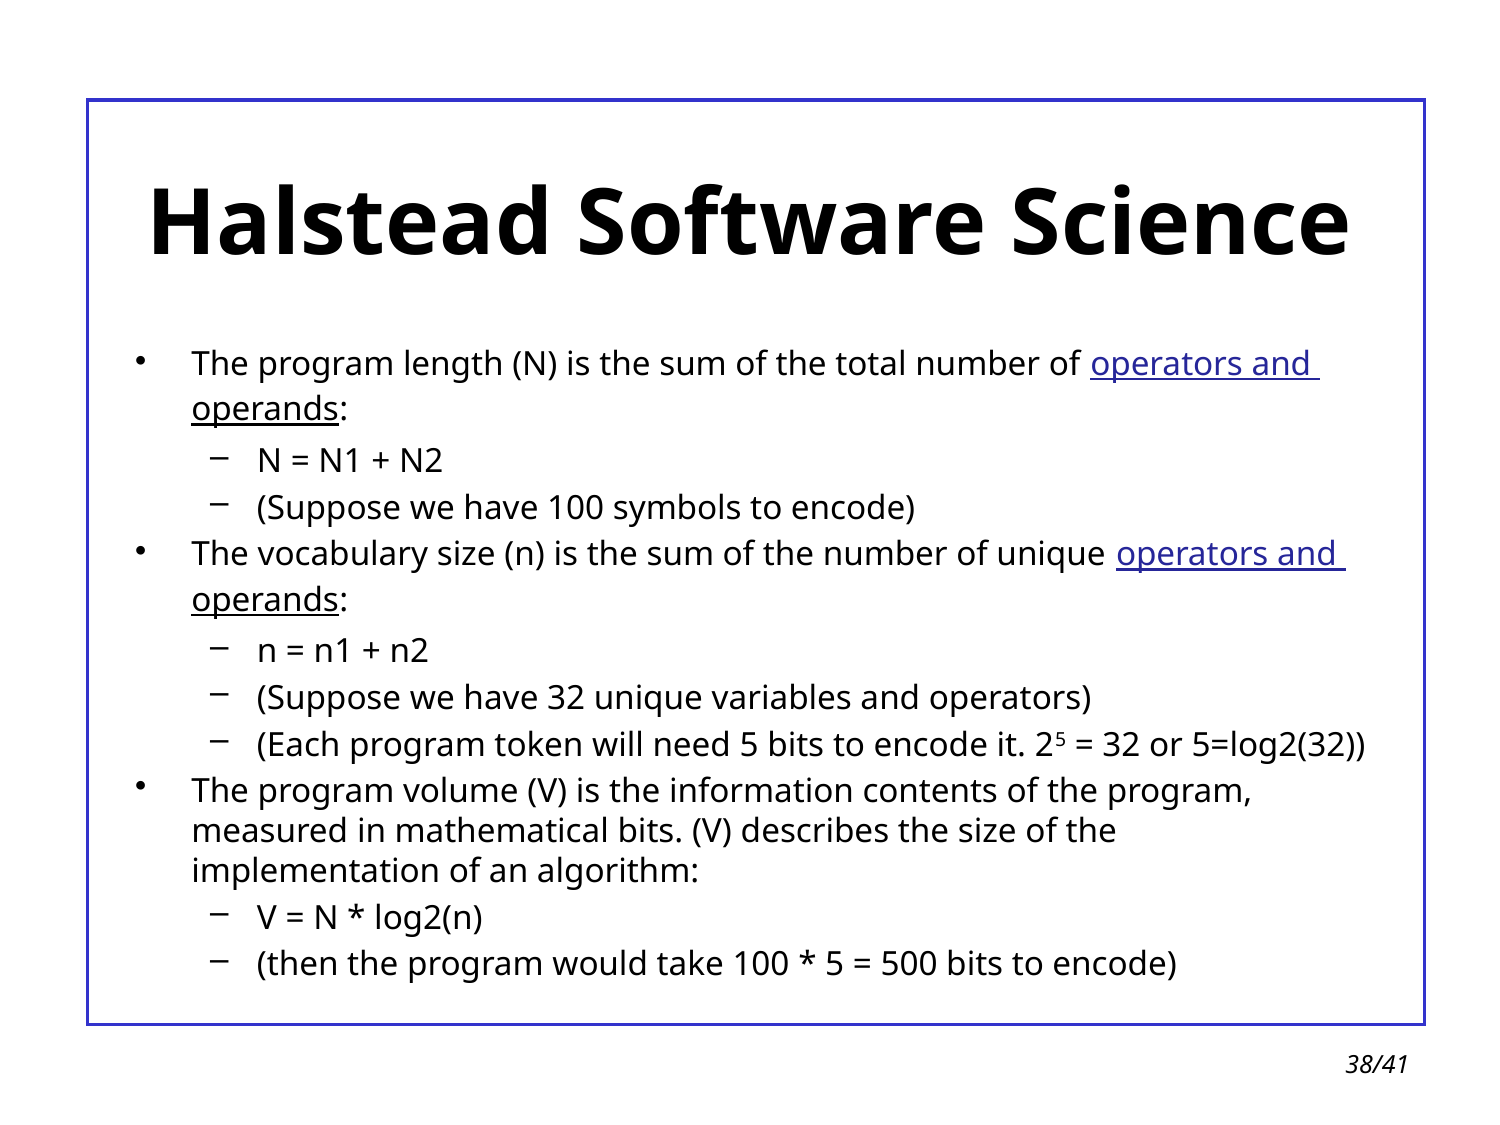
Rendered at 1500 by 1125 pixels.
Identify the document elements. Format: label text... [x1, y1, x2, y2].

title Halstead Software Science [112, 128, 1388, 308]
list The program length (N) is the sum of the total number of operators and operands: N = N1 + N2 (Suppose we have 100 symbols to encode) The vocabulary size (n) is the sum of the number of unique operators and operands: n = n1 + n2 (Suppose we have 32 unique variables and operators) (Each program token will need 5 bits to encode it. 25 = 32 or 5=log2(32)) The program volume (V) is the information contents of the program, measured in mathematical bits. (V) describes the size of the implementation of an algorithm: V = N * log2(n) (then the program would take 100 * 5 = 500 bits to encode) [119, 334, 1388, 1001]
